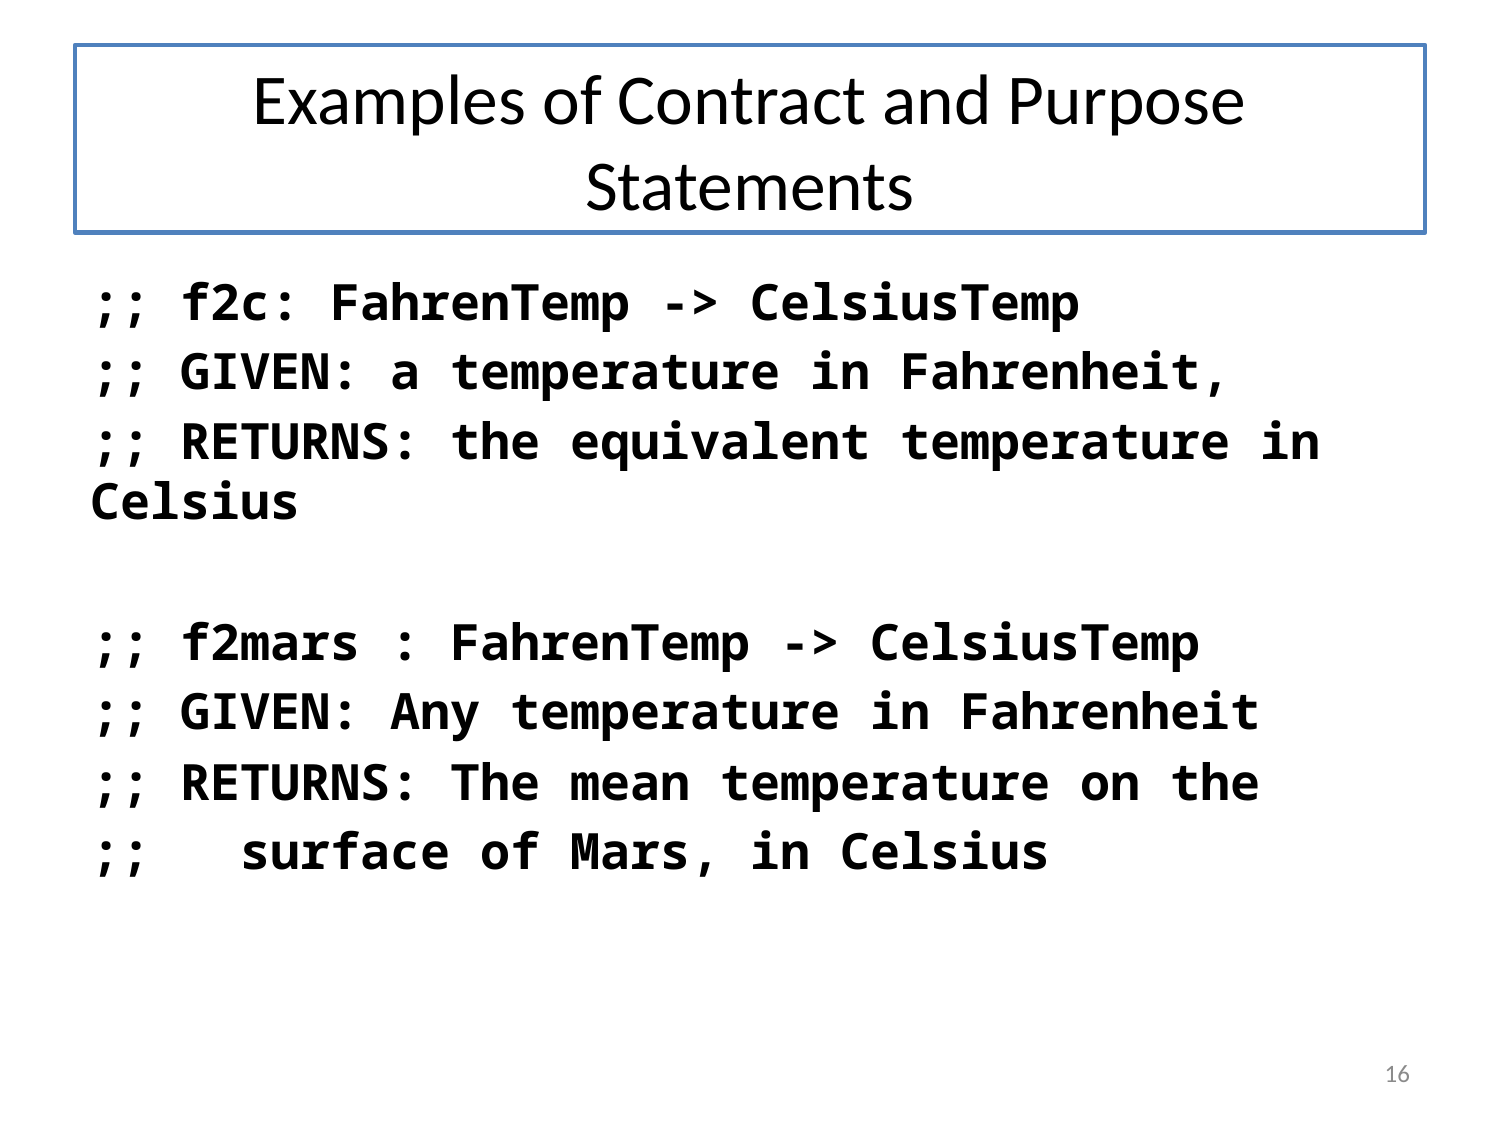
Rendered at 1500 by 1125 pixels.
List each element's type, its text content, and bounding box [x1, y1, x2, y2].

list ;; f2c: FahrenTemp -> CelsiusTemp ;; GIVEN: a temperature in Fahrenheit, ;; RETURNS: the equivalent temperature in Celsius ;; f2mars : FahrenTemp -> CelsiusTemp ;; GIVEN: Any temperature in Fahrenheit ;; RETURNS: The mean temperature on the ;; surface of Mars, in Celsius [75, 262, 1425, 1005]
title Examples of Contract and Purpose Statements [73, 43, 1427, 235]
slide_number 16 [1074, 1042, 1425, 1103]
